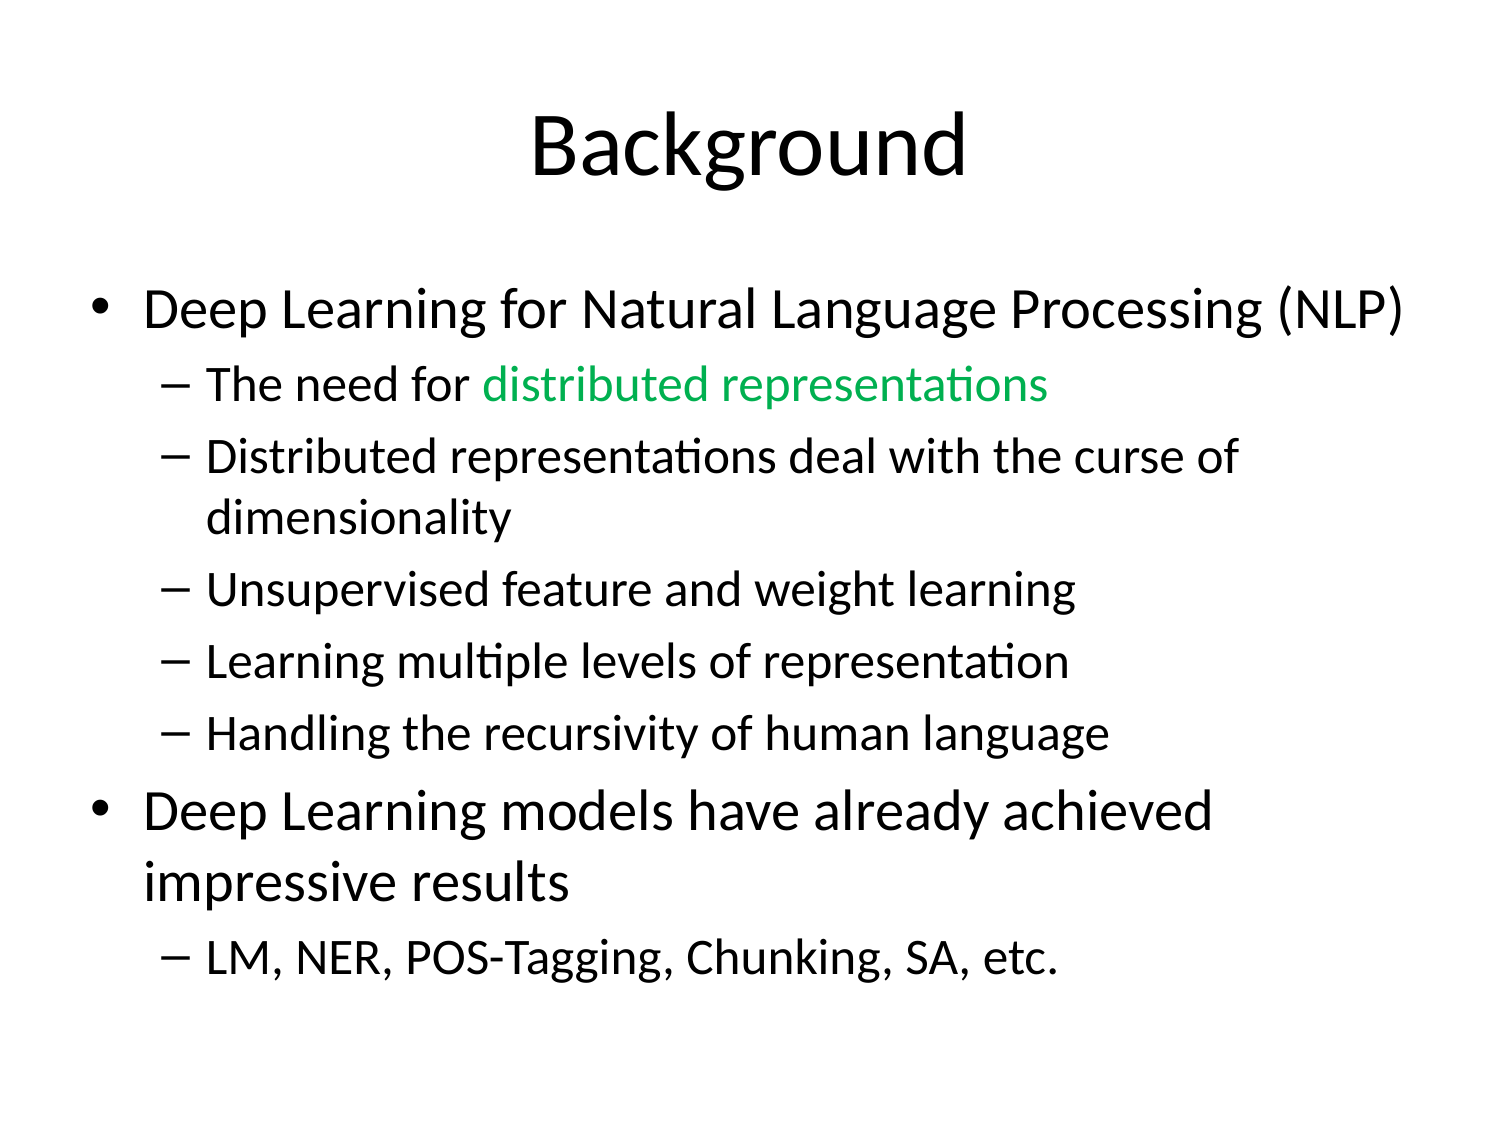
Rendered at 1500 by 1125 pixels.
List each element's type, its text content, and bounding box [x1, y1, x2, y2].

title Background [75, 45, 1425, 233]
list Deep Learning for Natural Language Processing (NLP) The need for distributed representations Distributed representations deal with the curse of dimensionality Unsupervised feature and weight learning Learning multiple levels of representation Handling the recursivity of human language Deep Learning models have already achieved impressive results LM, NER, POS-Tagging, Chunking, SA, etc. [75, 262, 1425, 1005]
